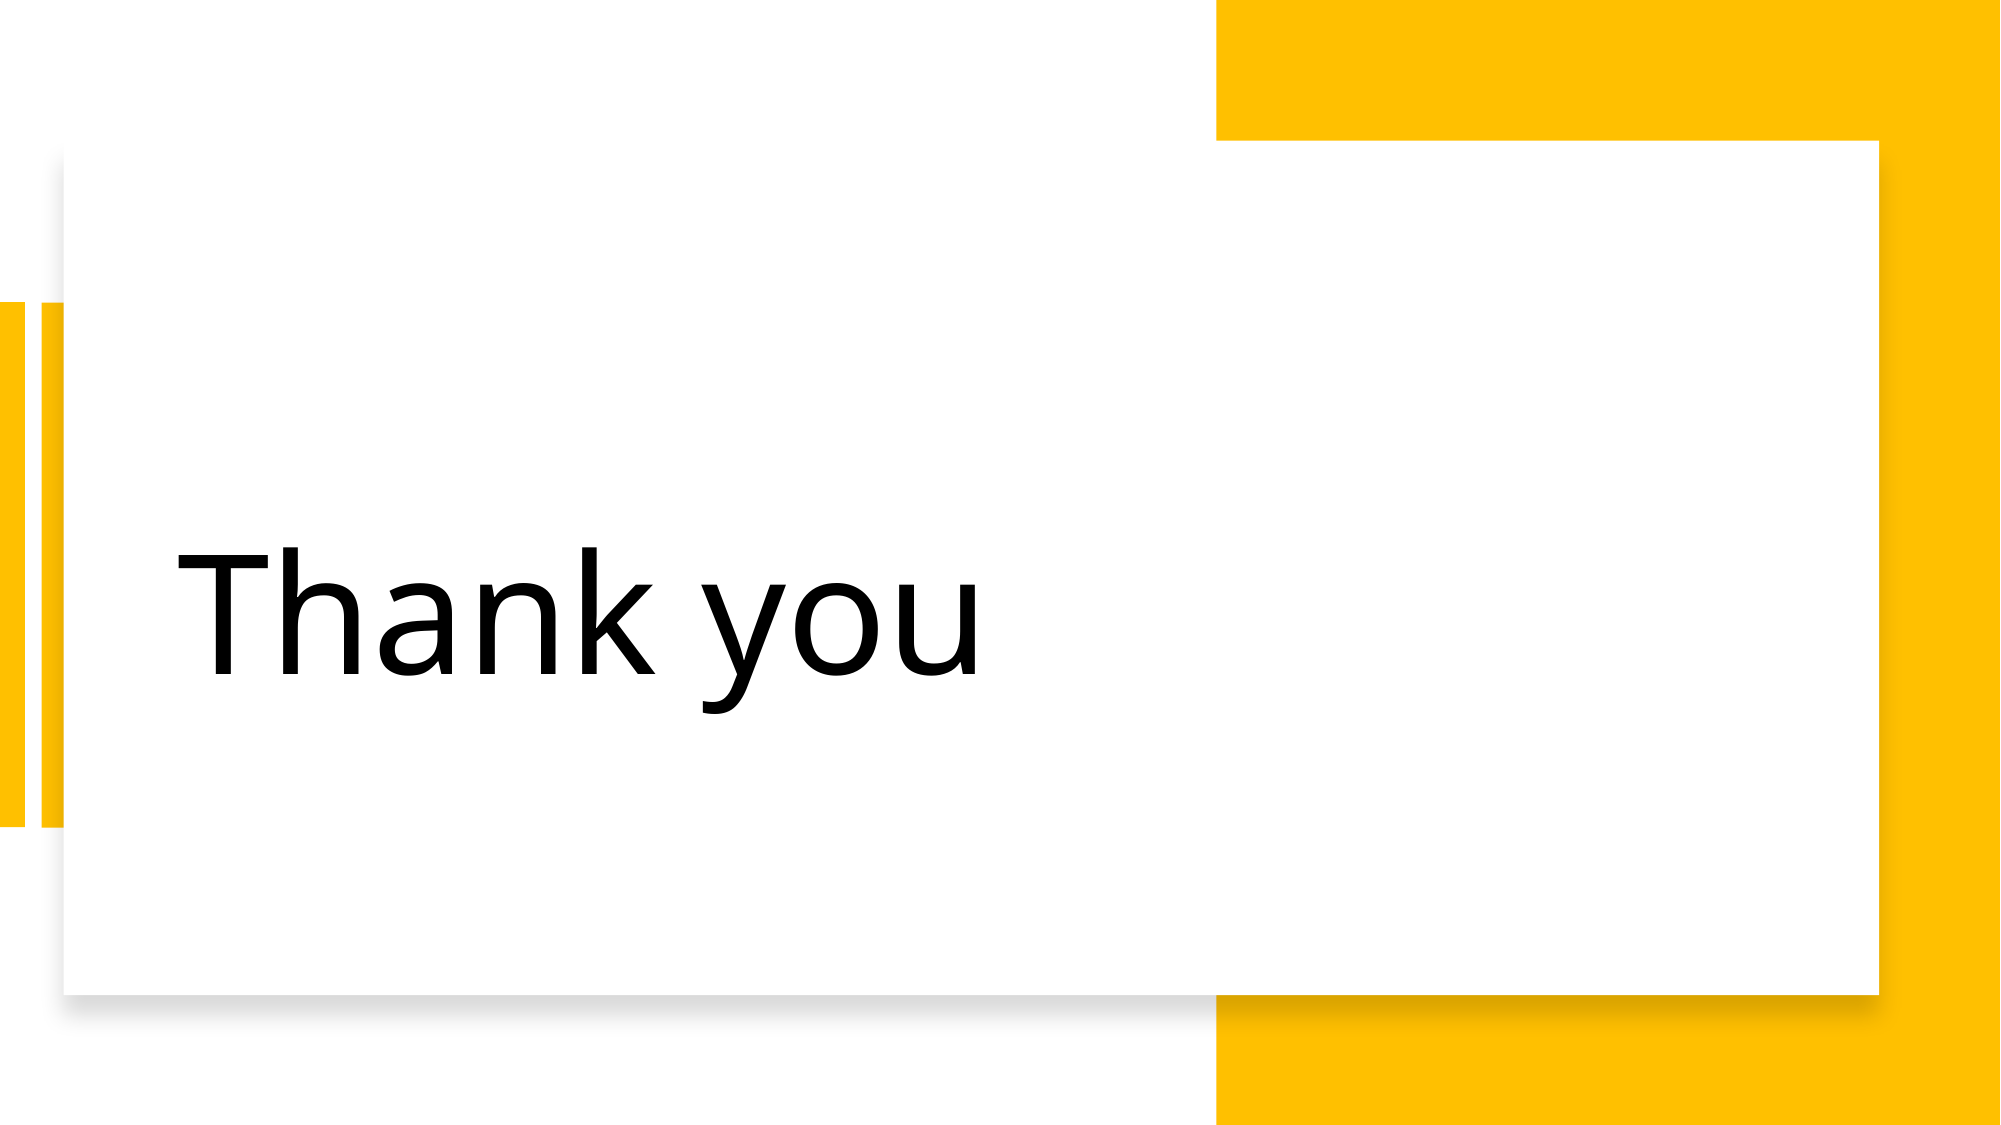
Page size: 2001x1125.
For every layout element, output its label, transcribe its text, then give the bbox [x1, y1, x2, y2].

text_box [1215, 0, 2000, 1125]
text_box [63, 140, 1880, 996]
text_box [0, 301, 26, 828]
title Thank you [162, 503, 1788, 929]
text_box [0, 0, 1215, 1125]
text_box [41, 302, 53, 829]
